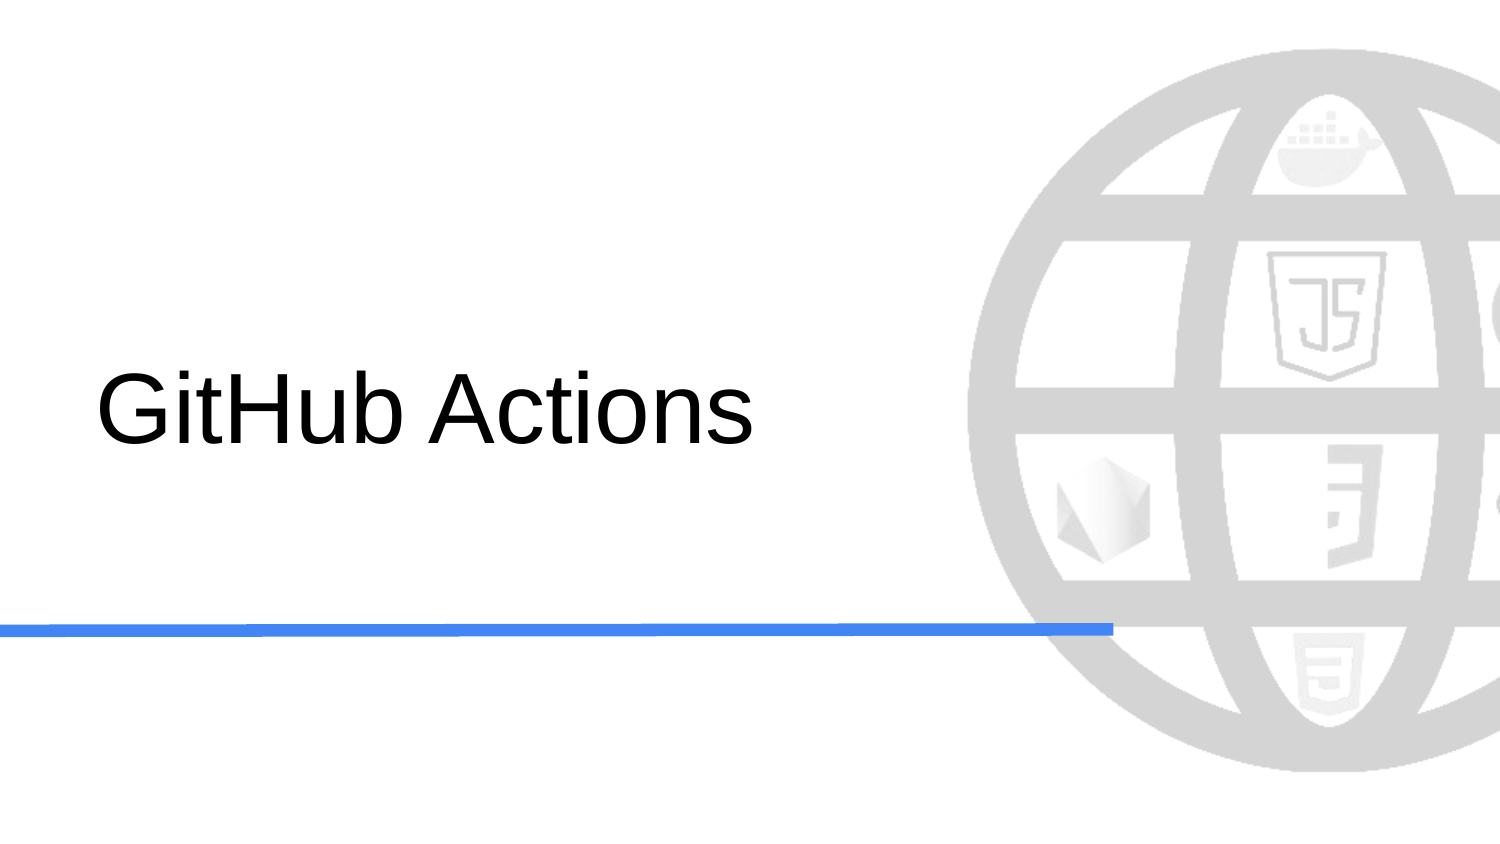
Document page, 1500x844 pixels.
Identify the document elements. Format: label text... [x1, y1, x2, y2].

title GitHub Actions [80, 73, 1125, 745]
